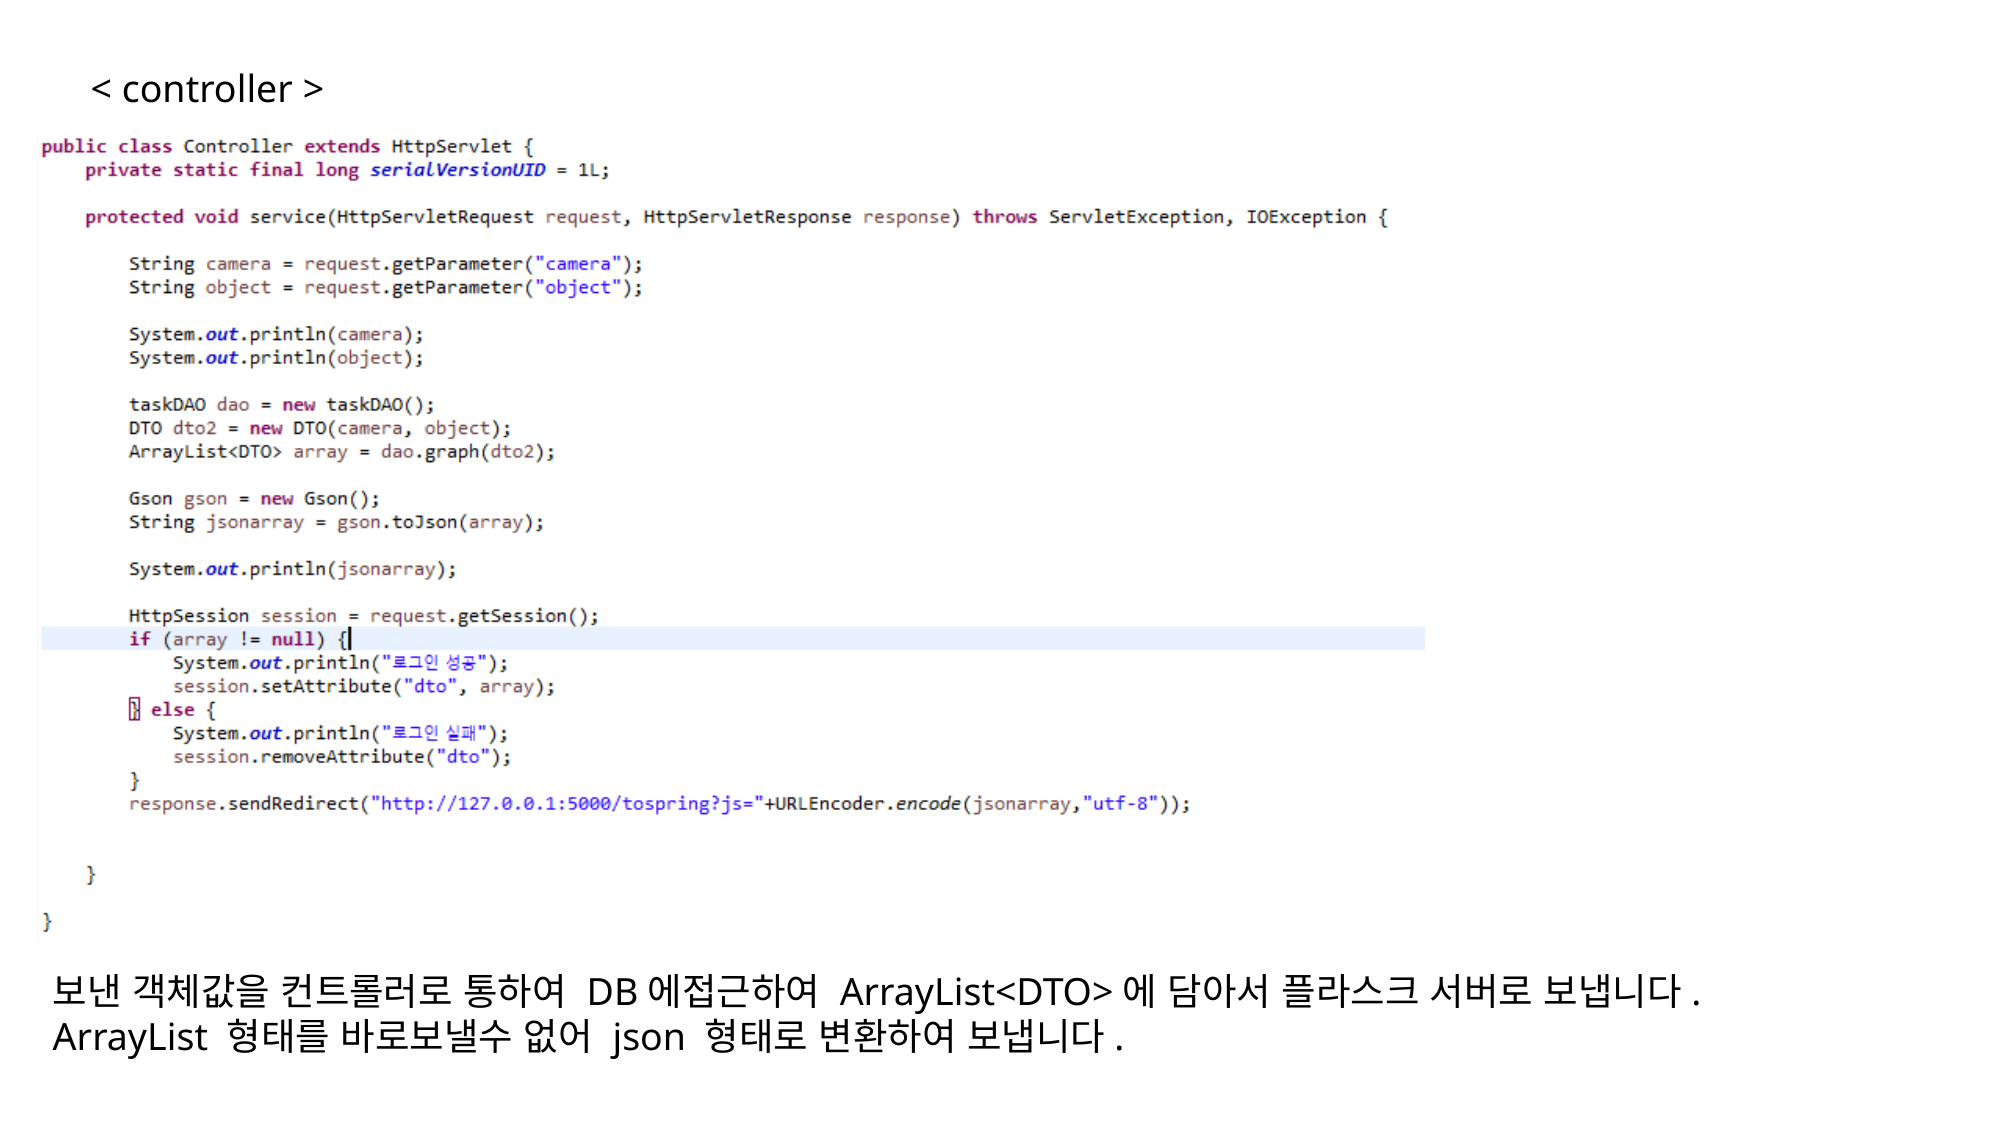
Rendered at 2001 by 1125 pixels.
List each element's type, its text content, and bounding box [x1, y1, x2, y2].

picture [37, 134, 1425, 943]
text_box < controller > [75, 57, 766, 118]
text_box 보낸 객체값을 컨트롤러로 통하여 DB에접근하여 ArrayList<DTO>에 담아서 플라스크 서버로 보냅니다. ArrayList 형태를 바로보낼수 없어 json 형태로 변환하여 보냅니다. [37, 960, 1895, 1066]
